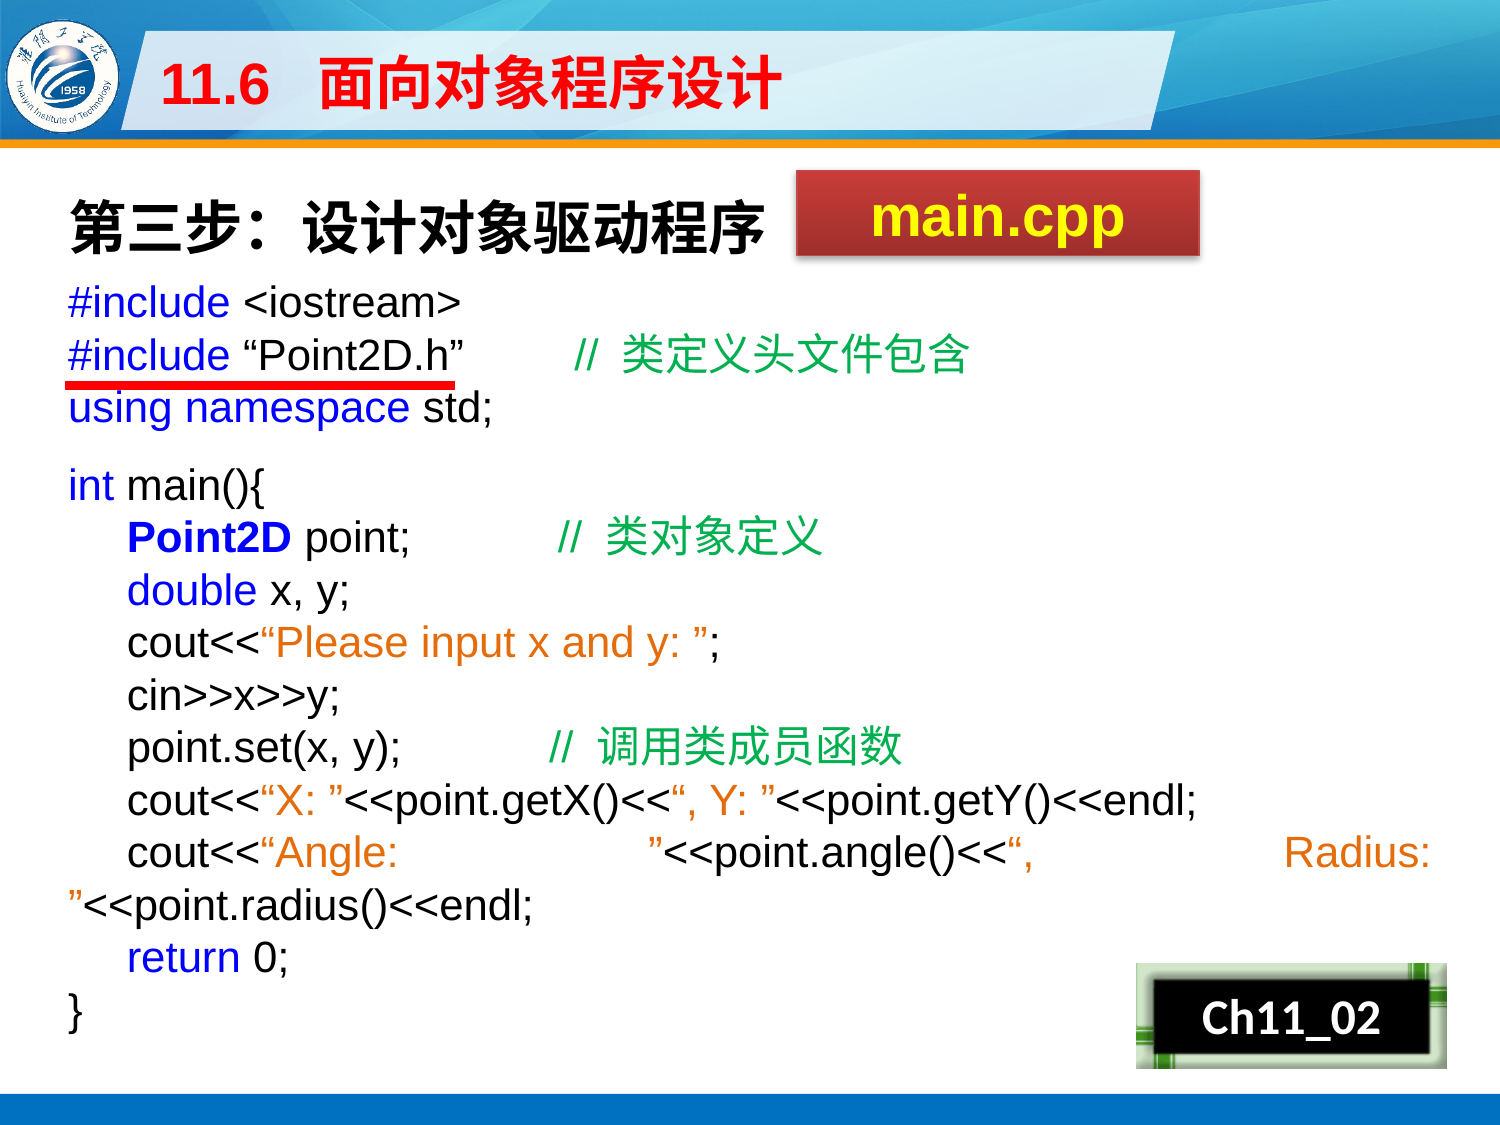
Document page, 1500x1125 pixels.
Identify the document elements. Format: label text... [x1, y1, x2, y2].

picture [0, 0, 1500, 139]
text_box main.cpp [796, 170, 1200, 256]
list 第三步：设计对象驱动程序 #include <iostream> #include “Point2D.h” // 类定义头文件包含 using namespace std; int main(){ Point2D point; // 类对象定义 double x, y; cout<<“Please input x and y: ”; cin>>x>>y; point.set(x, y); // 调用类成员函数 cout<<“X: ”<<point.getX()<<“, Y: ”<<point.getY()<<endl; cout<<“Angle: ”<<point.angle()<<“, Radius: ”<<point.radius()<<endl; return 0; } [53, 170, 1447, 1069]
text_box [1136, 963, 1448, 1069]
title 11.6 面向对象程序设计 [145, 39, 1176, 123]
